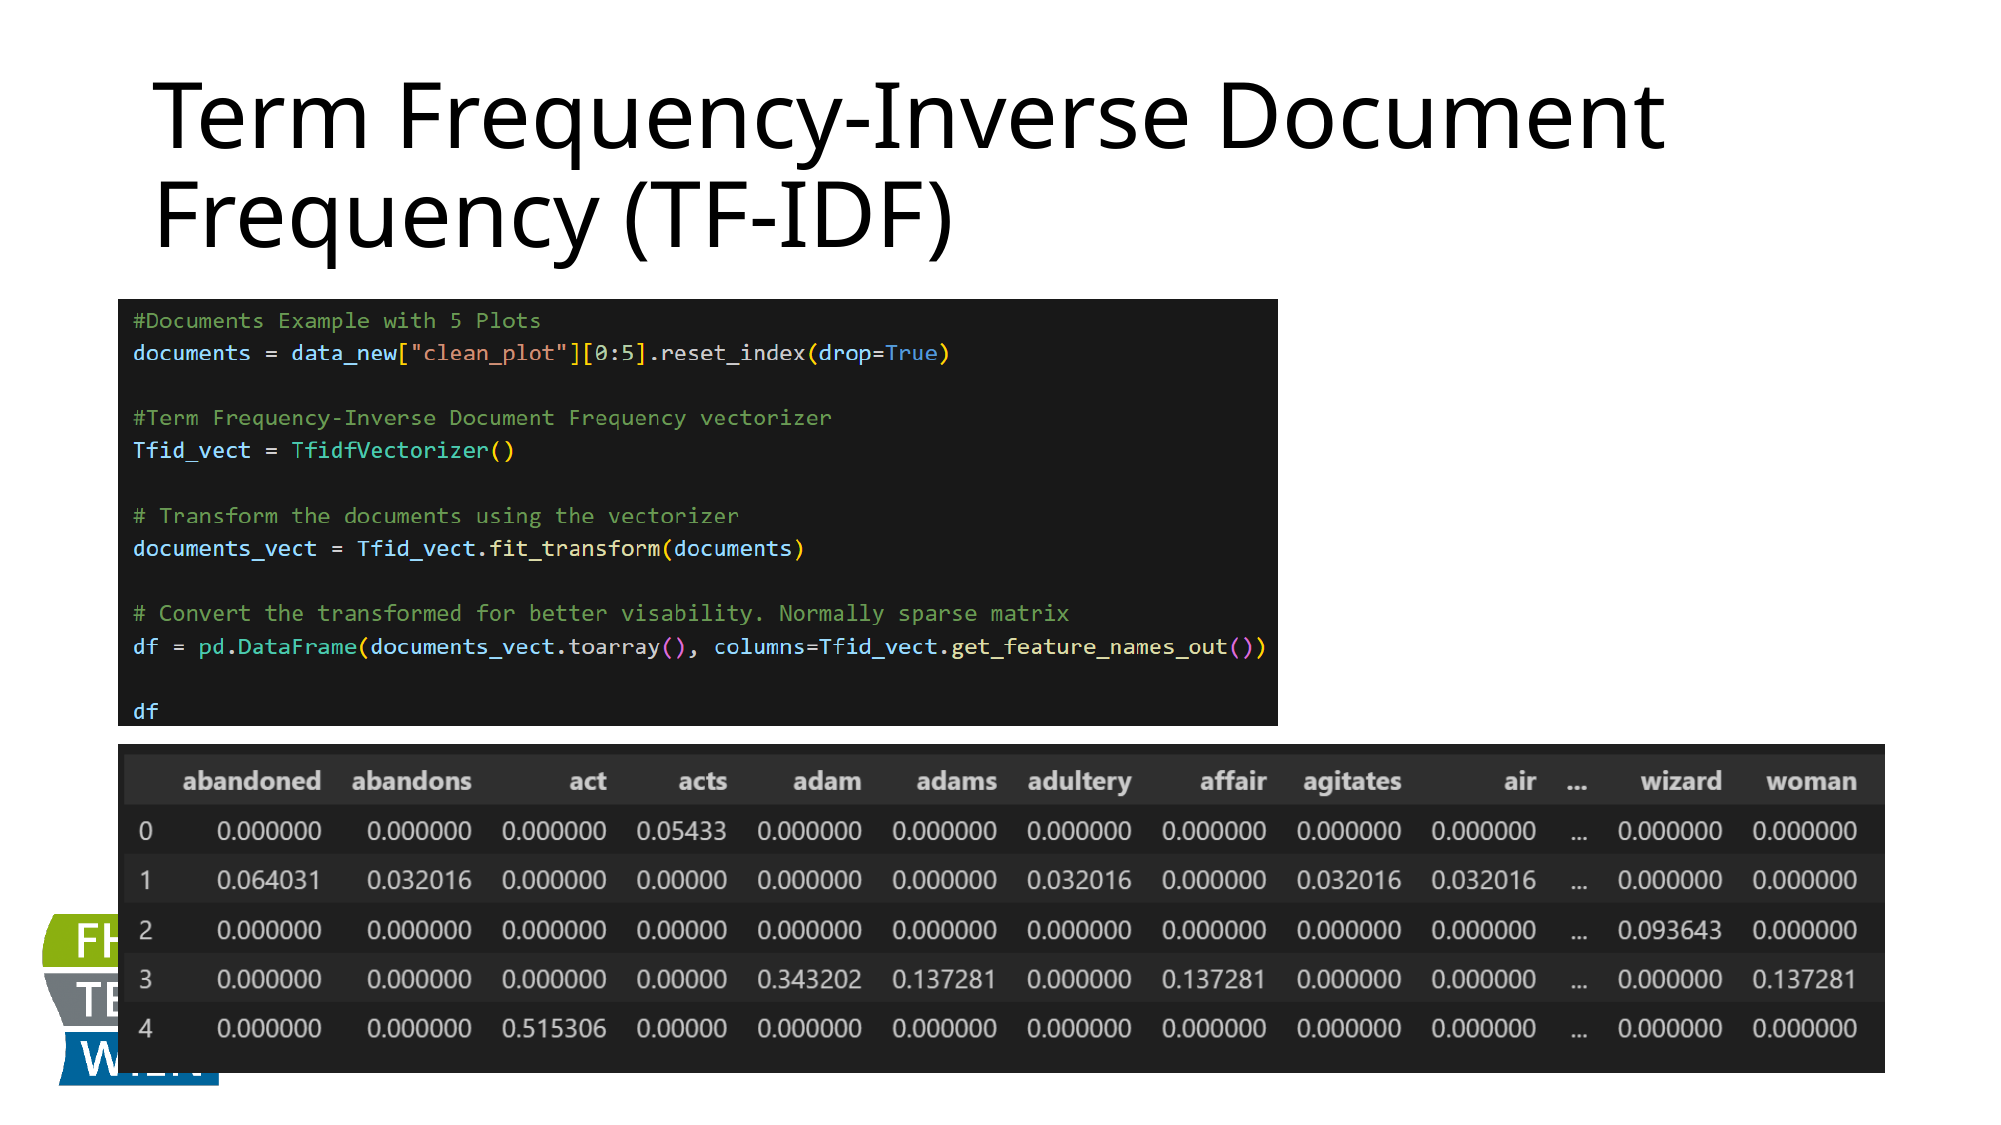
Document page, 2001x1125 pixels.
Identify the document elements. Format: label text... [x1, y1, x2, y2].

picture [0, 744, 1885, 1125]
picture [118, 299, 1278, 726]
title Term Frequency-Inverse Document Frequency (TF-IDF) [137, 59, 1863, 278]
